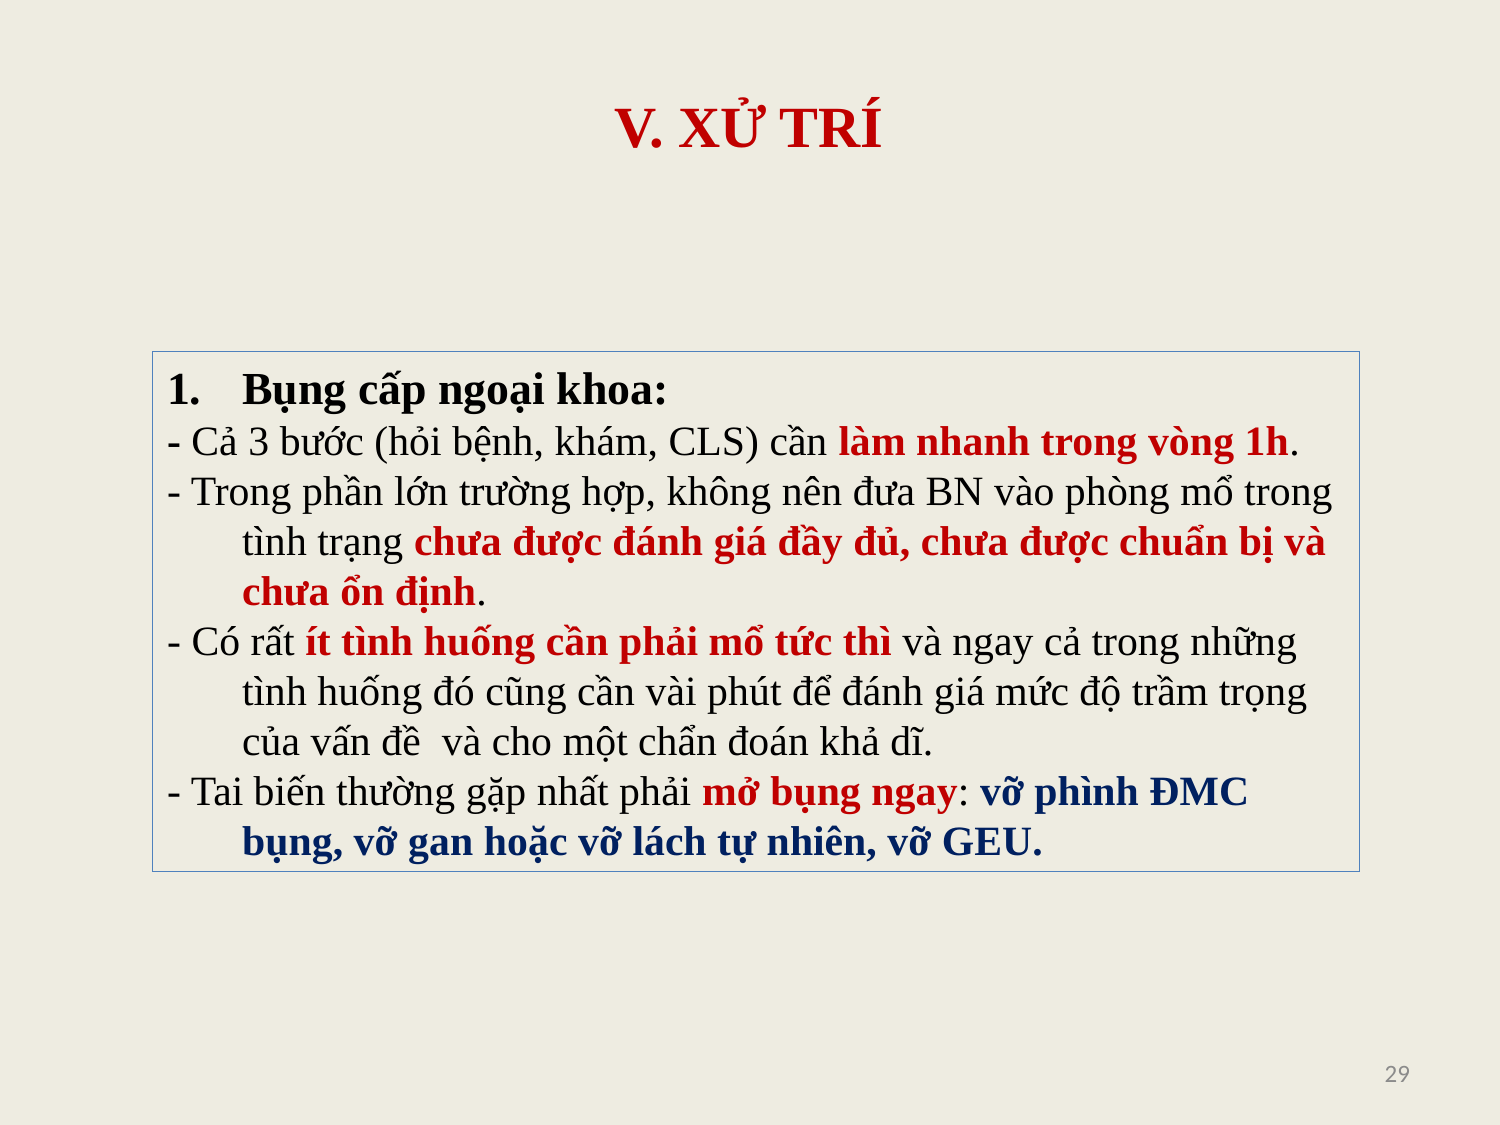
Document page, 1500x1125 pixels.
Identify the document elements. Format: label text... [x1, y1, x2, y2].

slide_number 29 [1074, 1042, 1425, 1103]
text_box Bụng cấp ngoại khoa: - Cả 3 bước (hỏi bệnh, khám, CLS) cần làm nhanh trong vòng 1h. - Trong phần lớn trường hợp, không nên đưa BN vào phòng mổ trong tình trạng chưa được đánh giá đầy đủ, chưa được chuẩn bị và chưa ổn định. - Có rất ít tình huống cần phải mổ tức thì và ngay cả trong những tình huống đó cũng cần vài phút để đánh giá mức độ trầm trọng của vấn đề và cho một chẩn đoán khả dĩ. - Tai biến thường gặp nhất phải mở bụng ngay: vỡ phình ĐMC bụng, vỡ gan hoặc vỡ lách tự nhiên, vỡ GEU. [152, 351, 1360, 872]
text_box V. XỬ TRÍ [515, 82, 973, 167]
